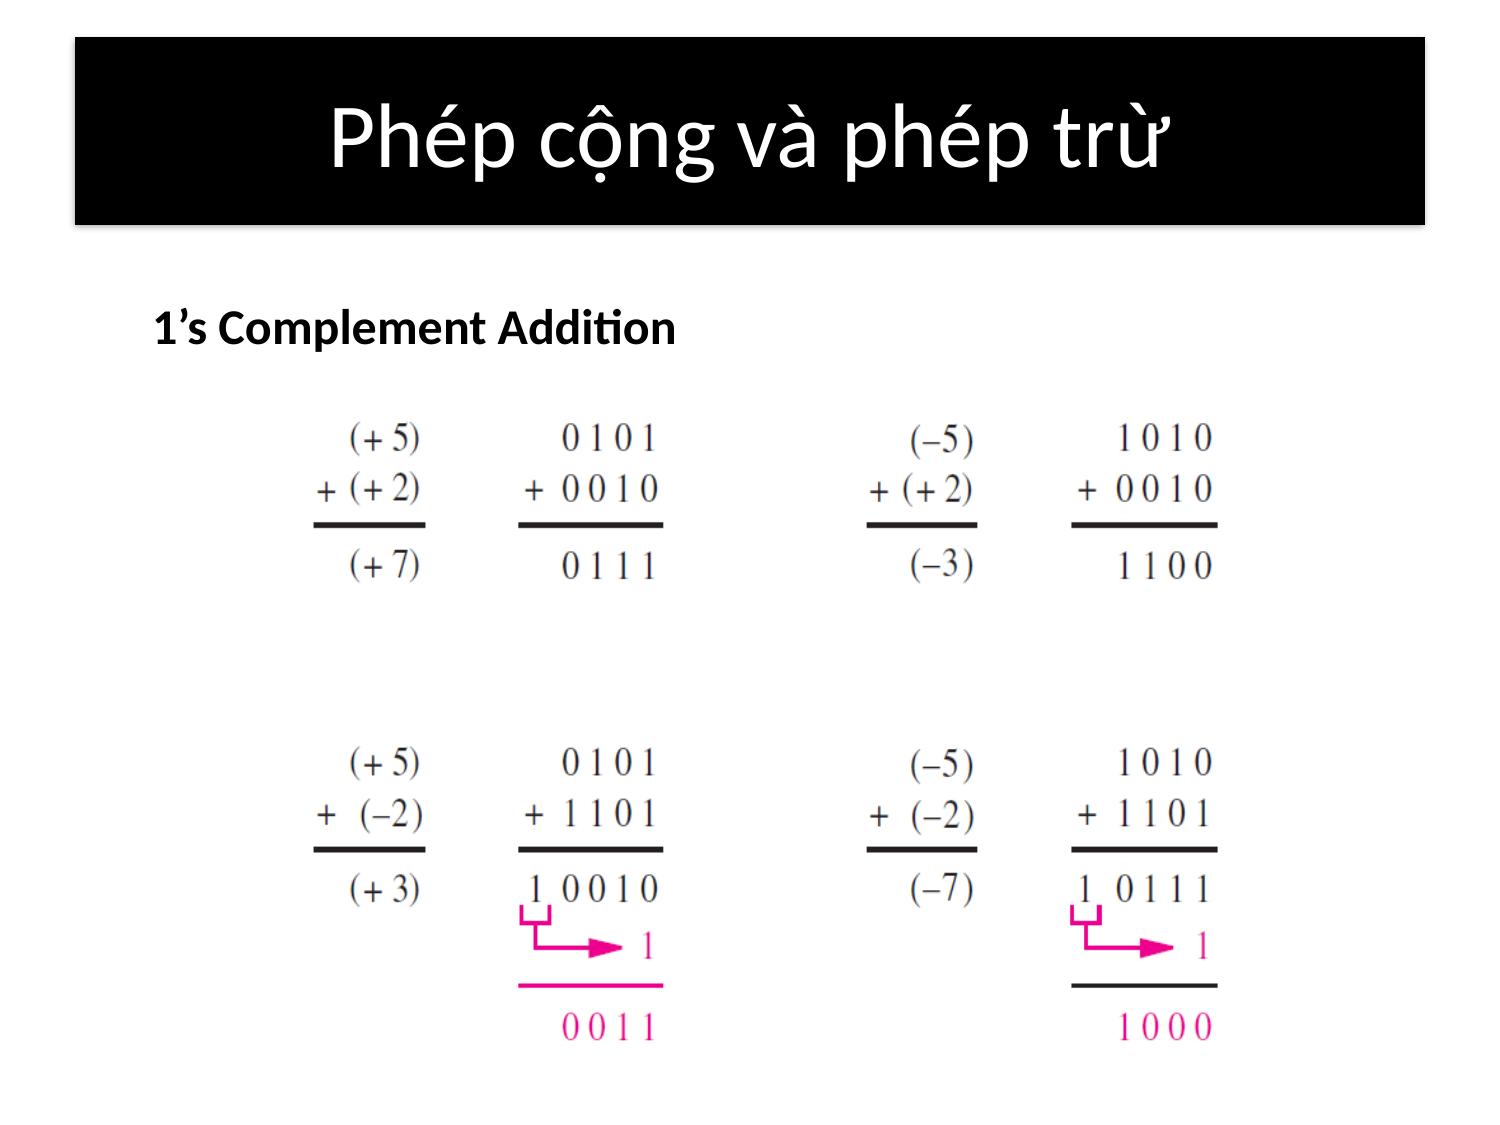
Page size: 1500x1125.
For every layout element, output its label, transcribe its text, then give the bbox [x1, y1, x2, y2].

text_box 1’s Complement Addition [137, 287, 1113, 408]
title Phép cộng và phép trừ [75, 37, 1425, 225]
picture [287, 374, 1276, 1055]
